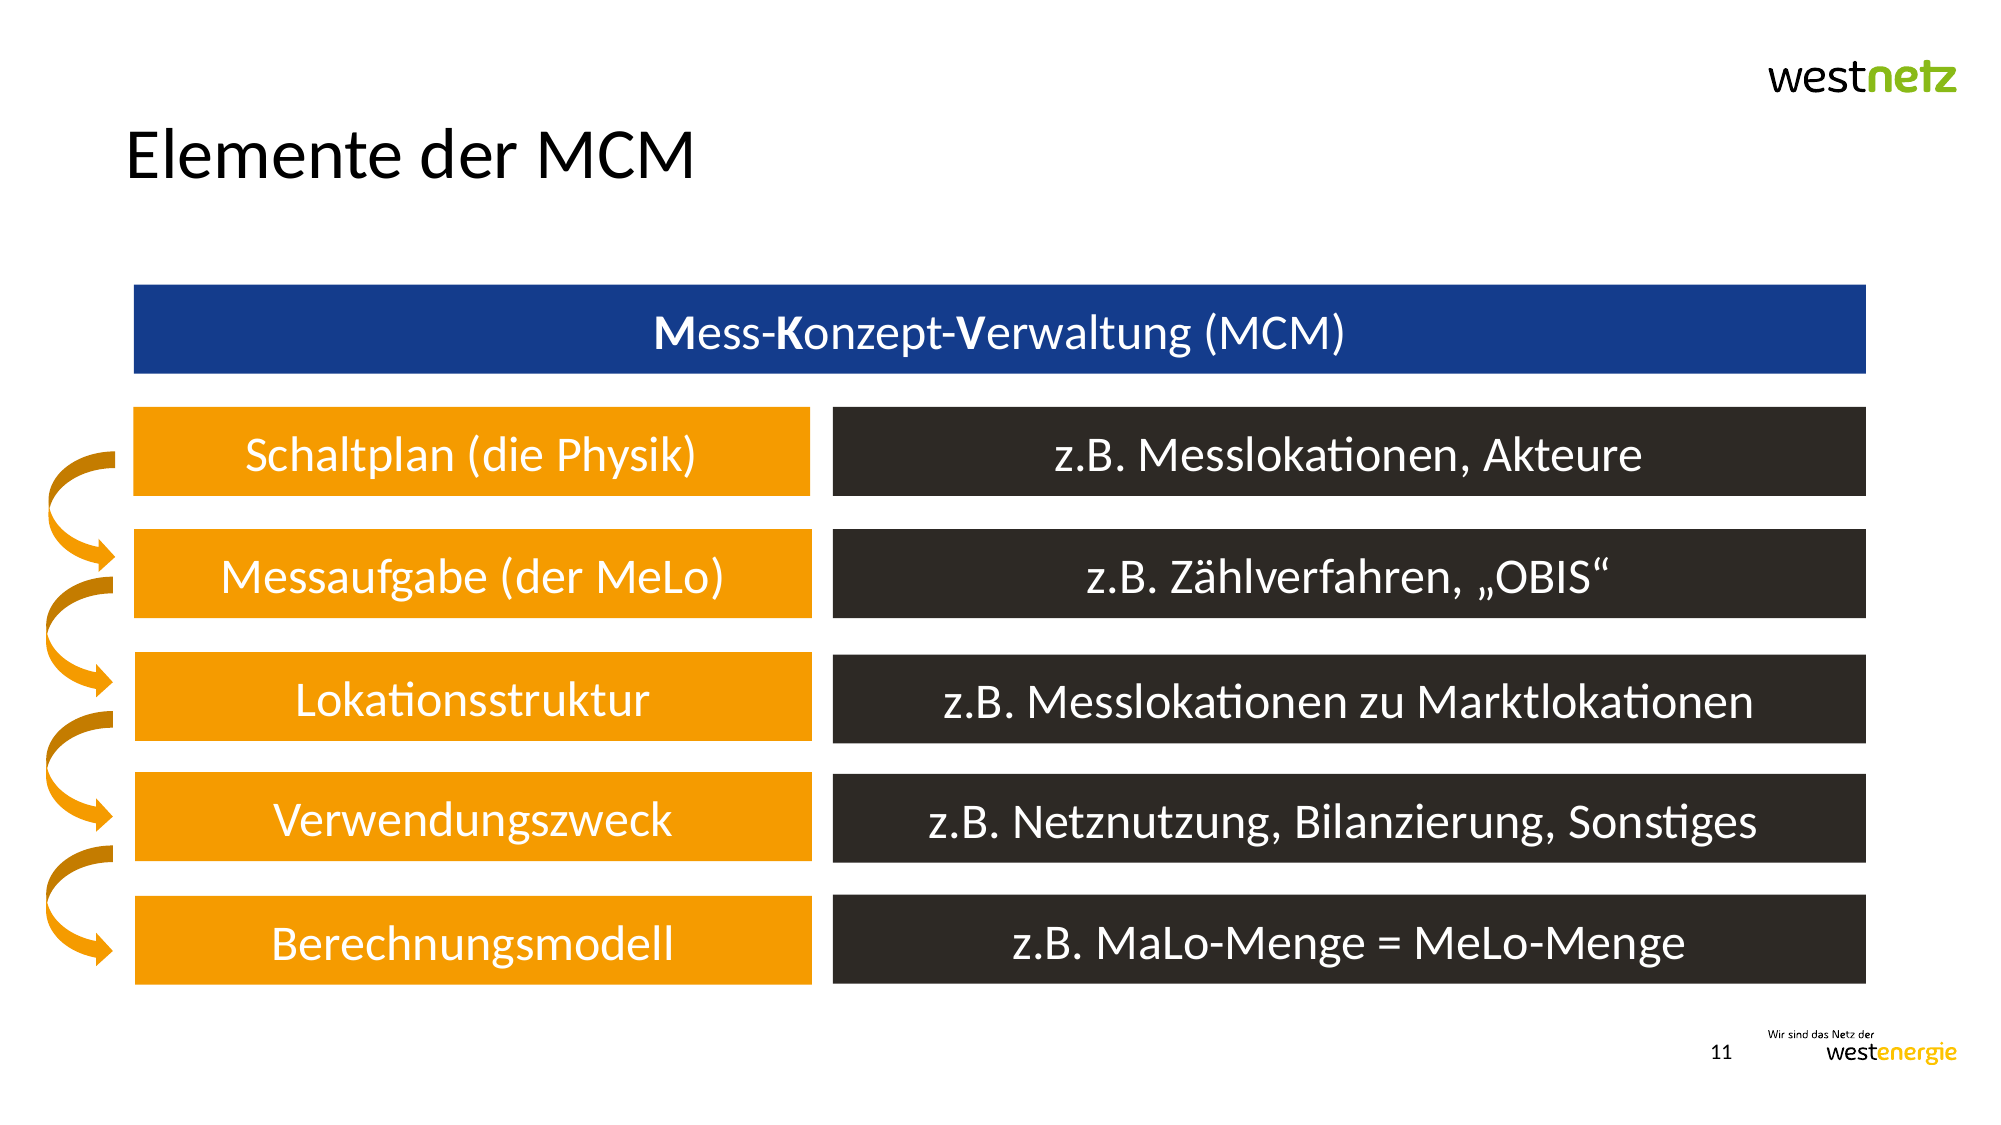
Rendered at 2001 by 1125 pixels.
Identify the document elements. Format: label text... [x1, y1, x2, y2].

text_box Schaltplan (die Physik) [131, 405, 812, 498]
title Elemente der MCM [125, 116, 1622, 195]
text_box Mess-Konzept-Verwaltung (MCM) [132, 283, 1868, 376]
text_box z.B. MaLo-Menge = MeLo-Menge [831, 893, 1868, 986]
slide_number 11 [1603, 1037, 1733, 1065]
text_box Verwendungszweck [133, 770, 814, 863]
text_box [44, 843, 115, 968]
text_box Lokationsstruktur [133, 650, 814, 743]
text_box z.B. Messlokationen zu Marktlokationen [831, 652, 1868, 745]
text_box z.B. Netznutzung, Bilanzierung, Sonstiges [831, 772, 1868, 865]
text_box z.B. Zählverfahren, „OBIS“ [831, 527, 1868, 620]
text_box [44, 708, 115, 834]
text_box [46, 449, 118, 574]
text_box z.B. Messlokationen, Akteure [831, 405, 1868, 498]
text_box Berechnungsmodell [133, 894, 814, 987]
text_box [44, 574, 115, 700]
text_box Messaufgabe (der MeLo) [132, 527, 814, 620]
